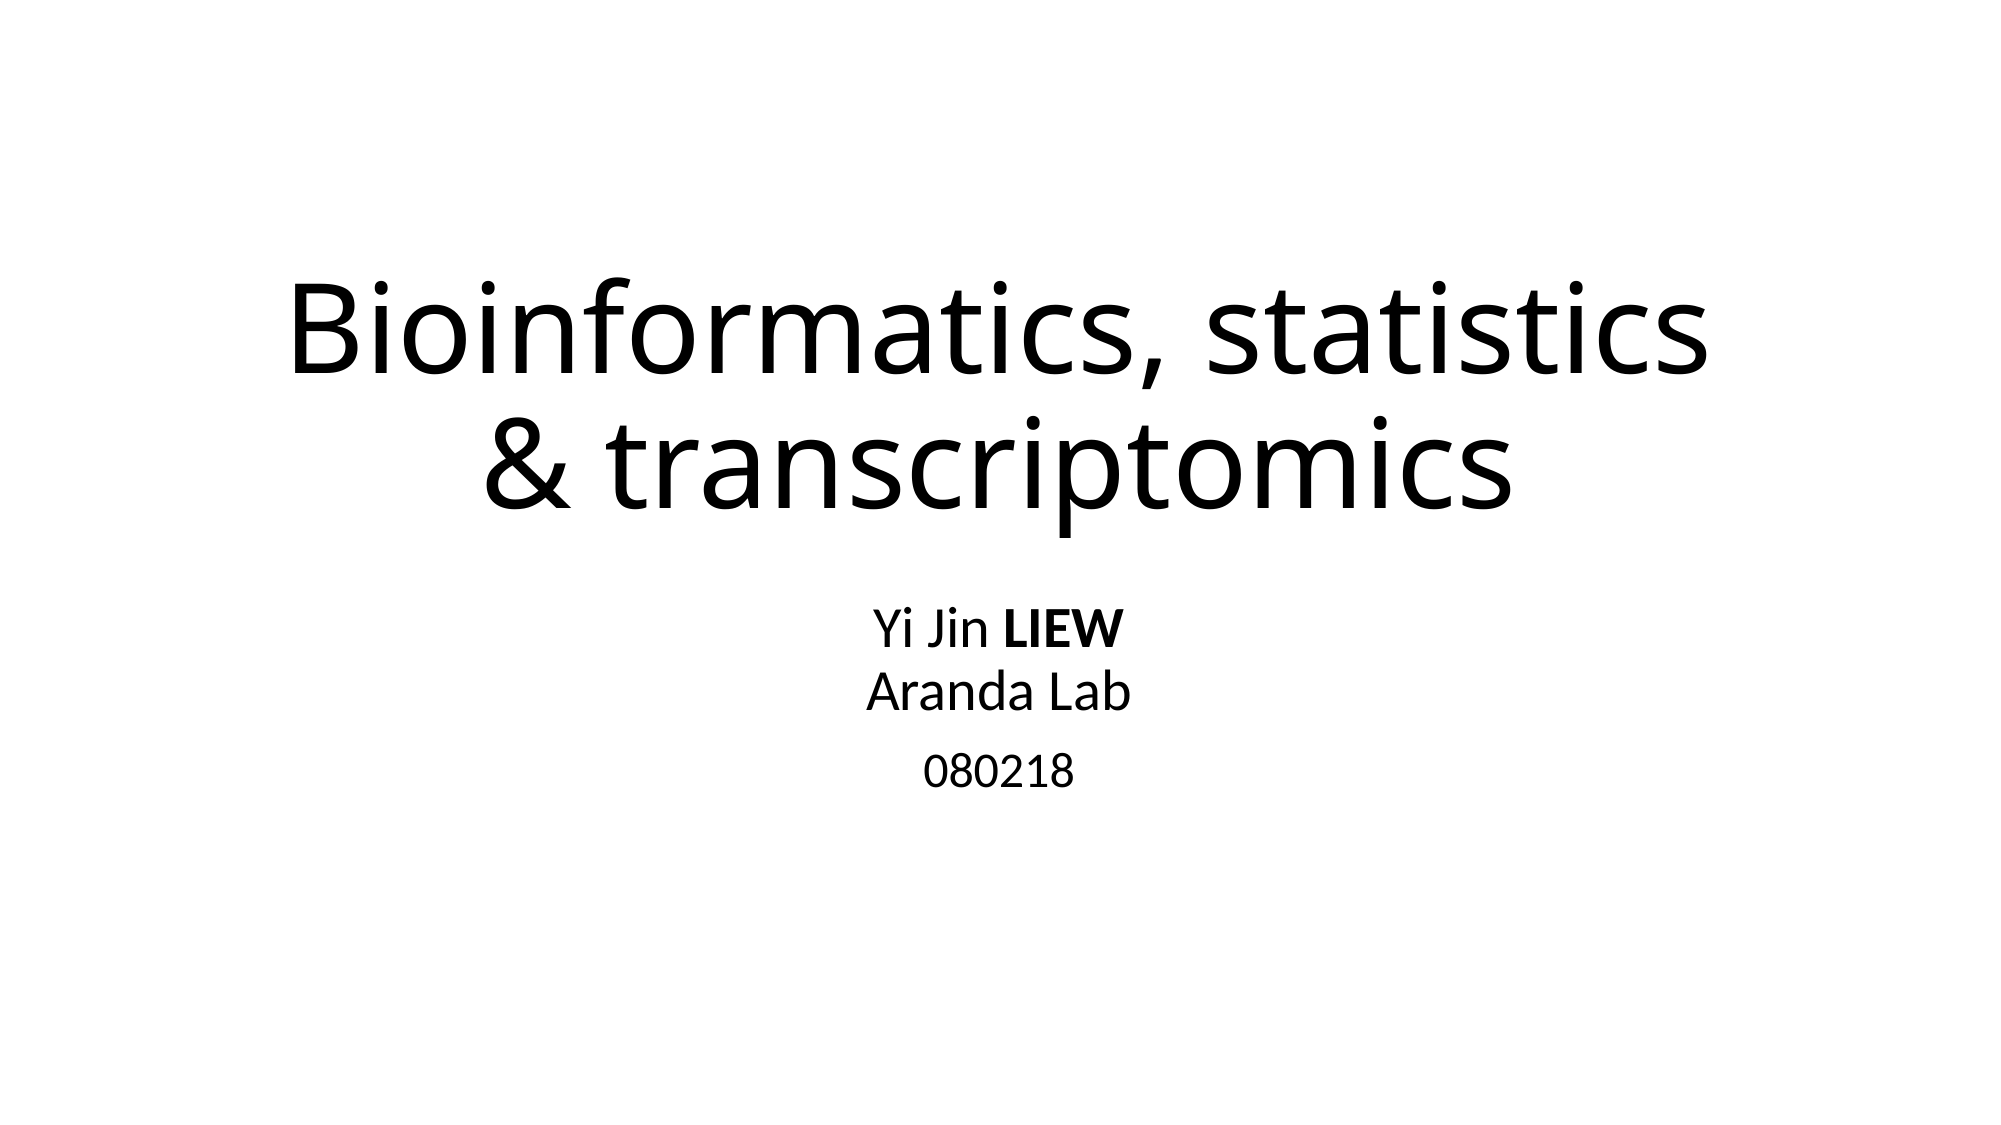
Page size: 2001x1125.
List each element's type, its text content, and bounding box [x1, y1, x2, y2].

title Bioinformatics, statistics & transcriptomics [224, 90, 1774, 543]
subtitle Yi Jin LIEW Aranda Lab 080218 [224, 590, 1774, 870]
